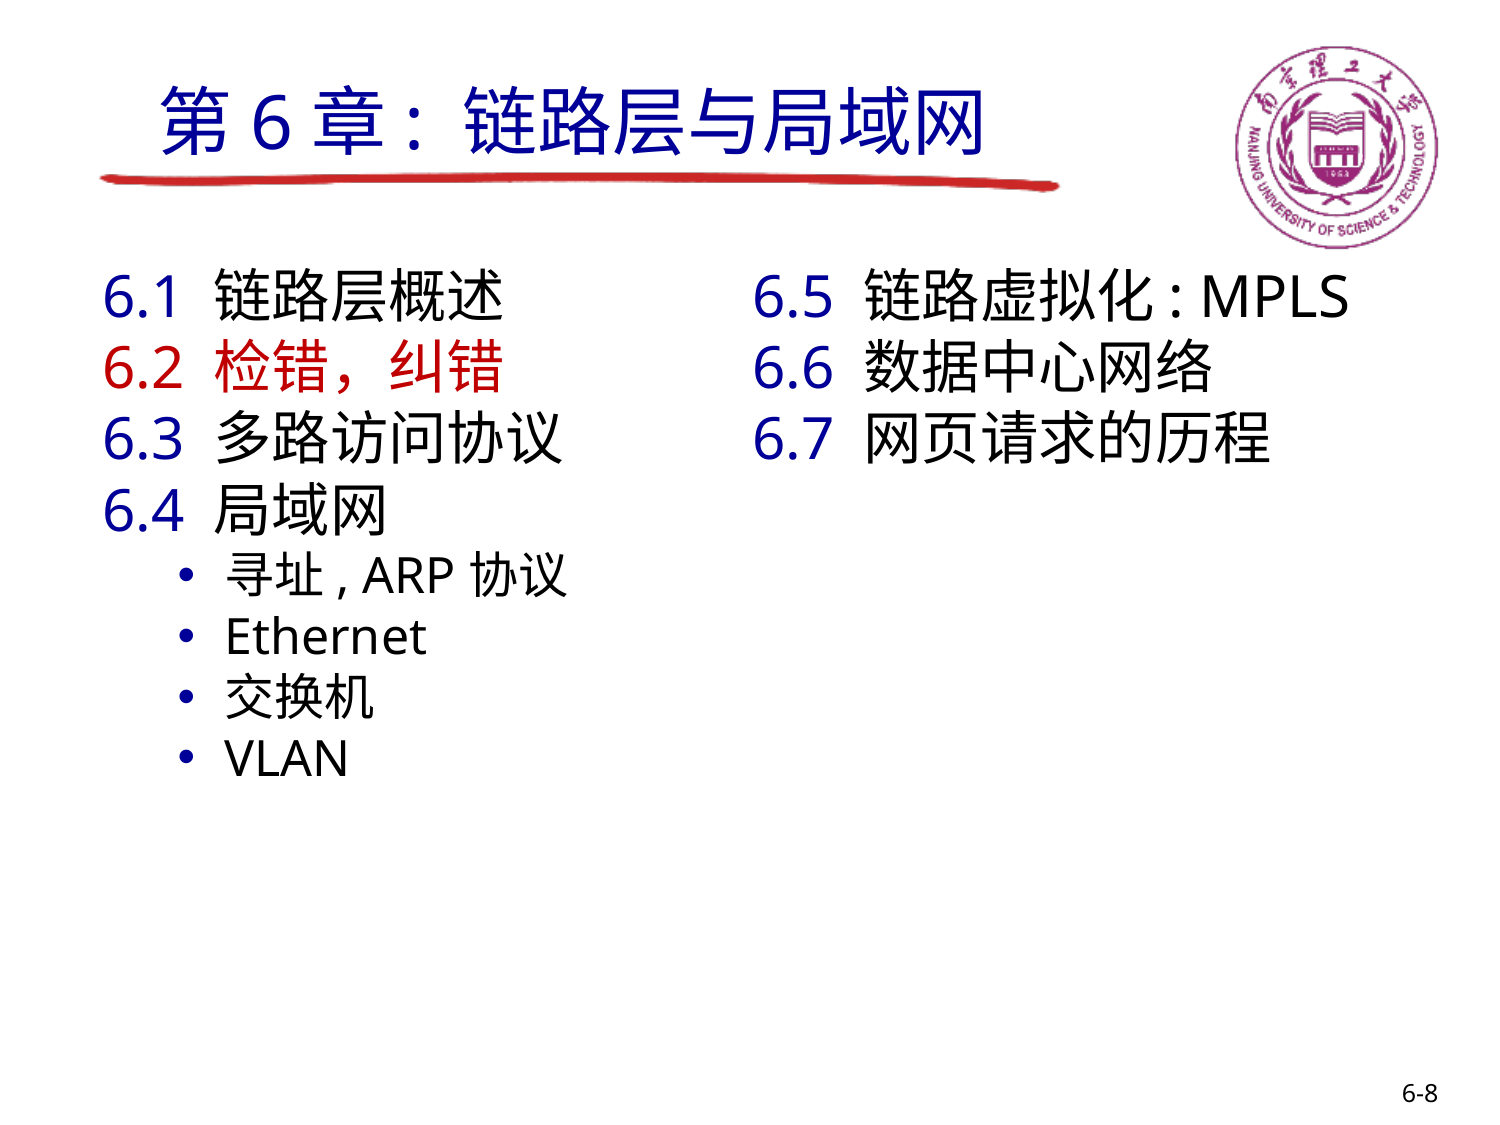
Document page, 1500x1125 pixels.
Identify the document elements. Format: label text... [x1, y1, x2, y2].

title 第6章: 链路层与局域网 [142, 25, 1418, 213]
picture [1228, 39, 1447, 258]
picture [94, 168, 1071, 198]
list 6.1 链路层概述 6.2 检错，纠错 6.3 多路访问协议 6.4 局域网 寻址, ARP协议 Ethernet 交换机 VLAN [87, 262, 731, 1025]
slide_number 6-8 [1387, 1069, 1478, 1115]
list 6.5 链路虚拟化: MPLS 6.6 数据中心网络 6.7 网页请求的历程 [737, 262, 1403, 1025]
